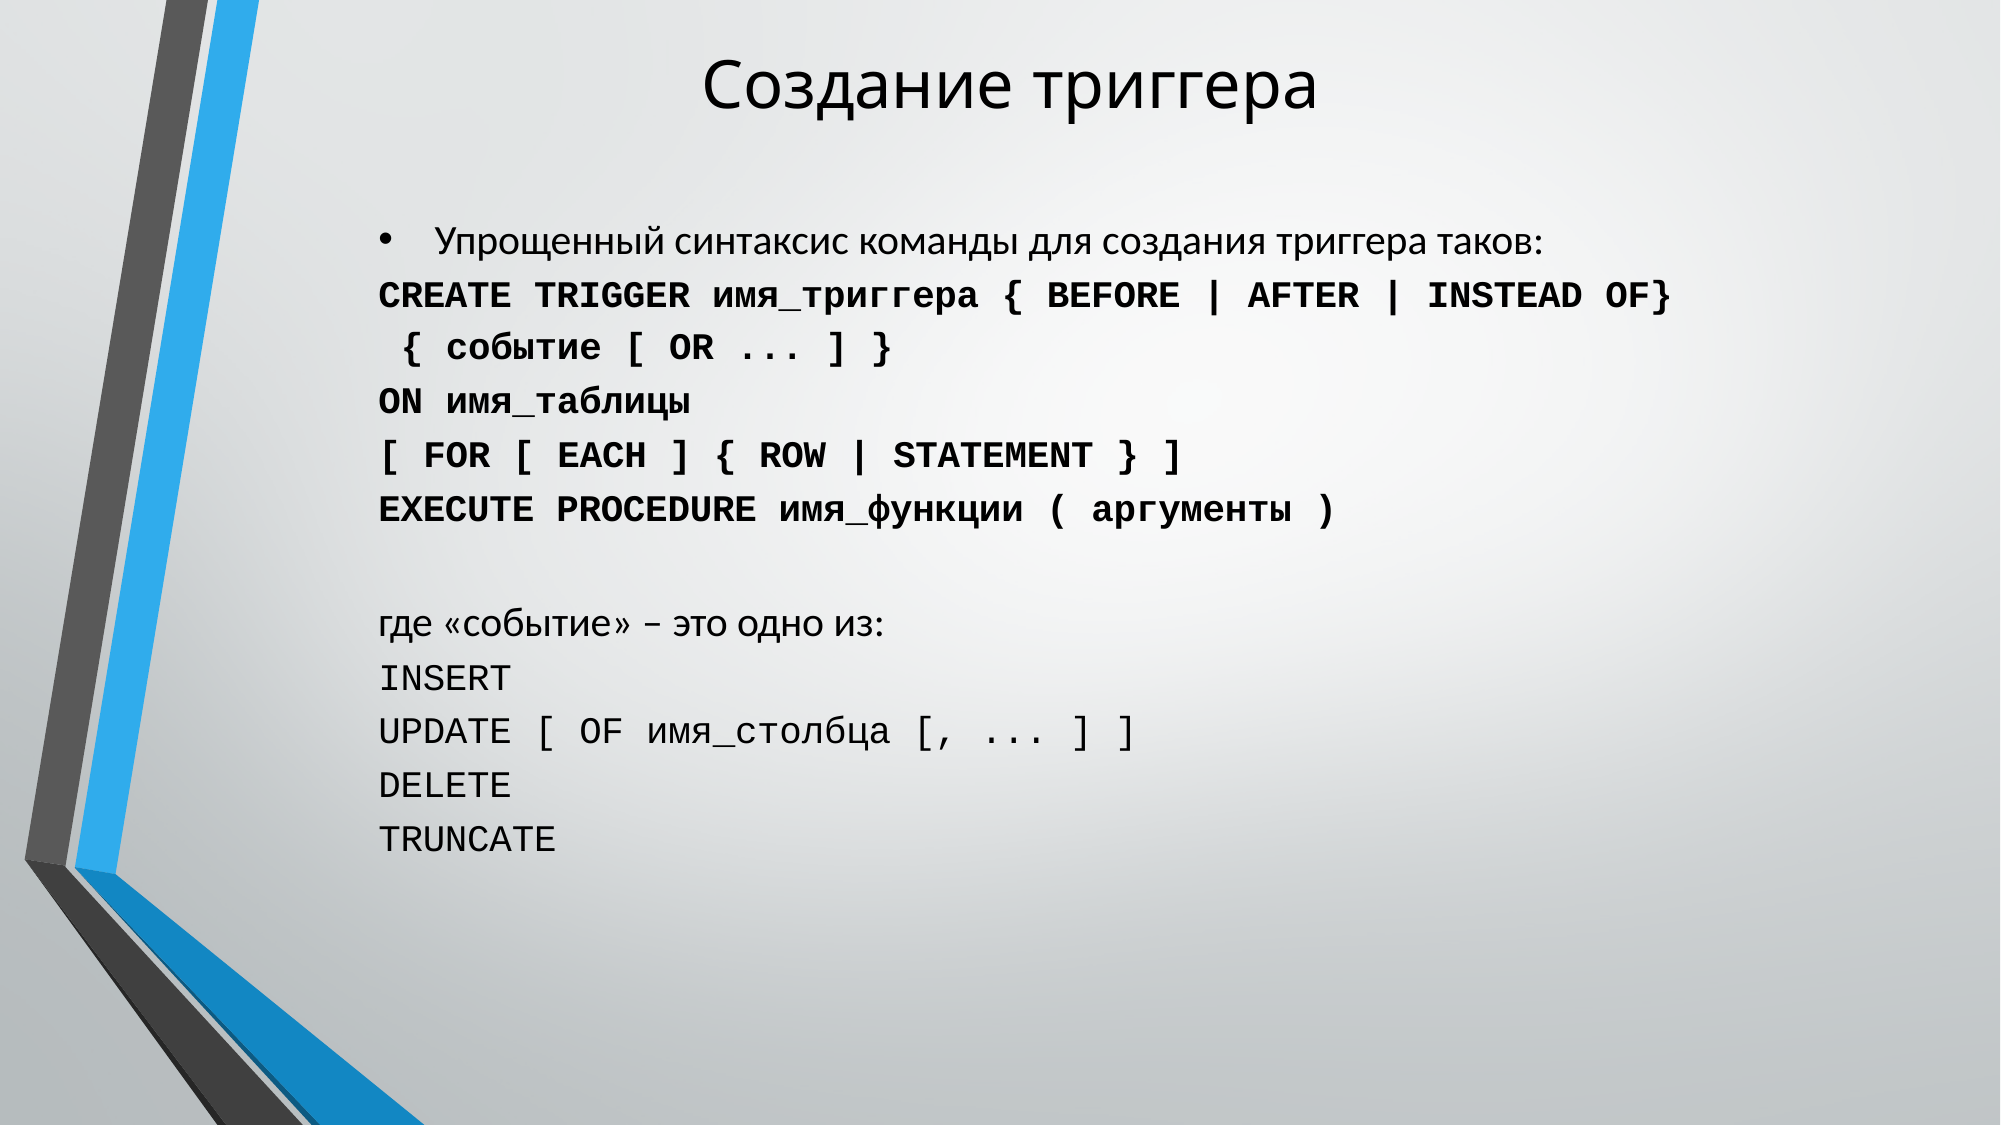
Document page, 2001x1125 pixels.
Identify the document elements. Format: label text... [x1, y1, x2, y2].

title Создание триггера [405, 0, 1615, 176]
text_box Упрощенный синтаксис команды для создания триггера таков: CREATE TRIGGER имя_триггера { BEFORE | AFTER | INSTEAD OF} { событие [ OR ... ] } ON имя_таблицы [ FOR [ EACH ] { ROW | STATEMENT } ] EXECUTE PROCEDURE имя_функции ( аргументы ) где «событие» – это одно из: INSERT UPDATE [ OF имя_столбца [, ... ] ] DELETE TRUNCATE [376, 202, 1959, 860]
